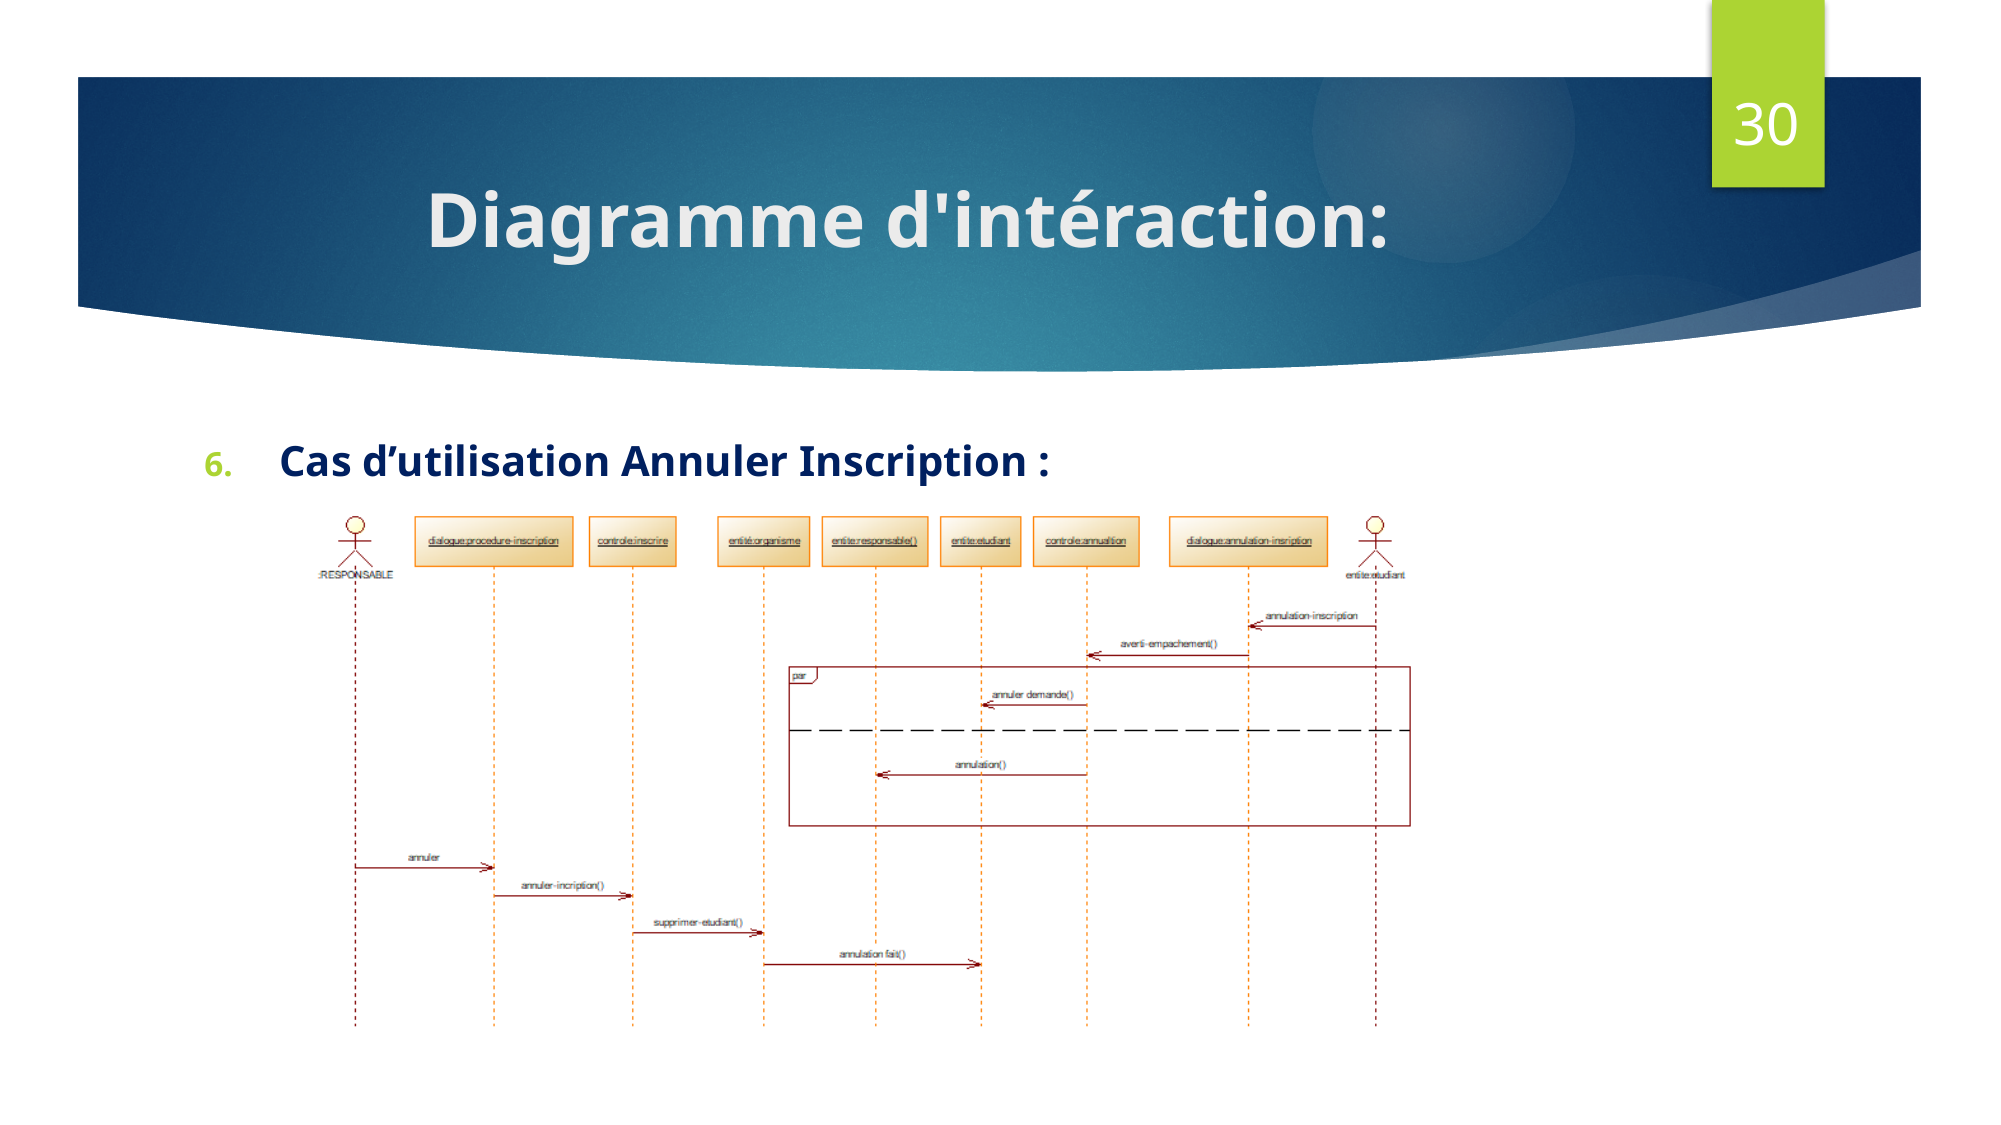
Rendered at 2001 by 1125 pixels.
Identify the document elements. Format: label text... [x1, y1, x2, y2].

list Cas d’utilisation Annuler Inscription : [189, 427, 1627, 988]
title Diagramme d'intéraction: [189, 159, 1627, 276]
slide_number 30 [1698, 48, 1836, 175]
picture [304, 501, 1430, 1049]
